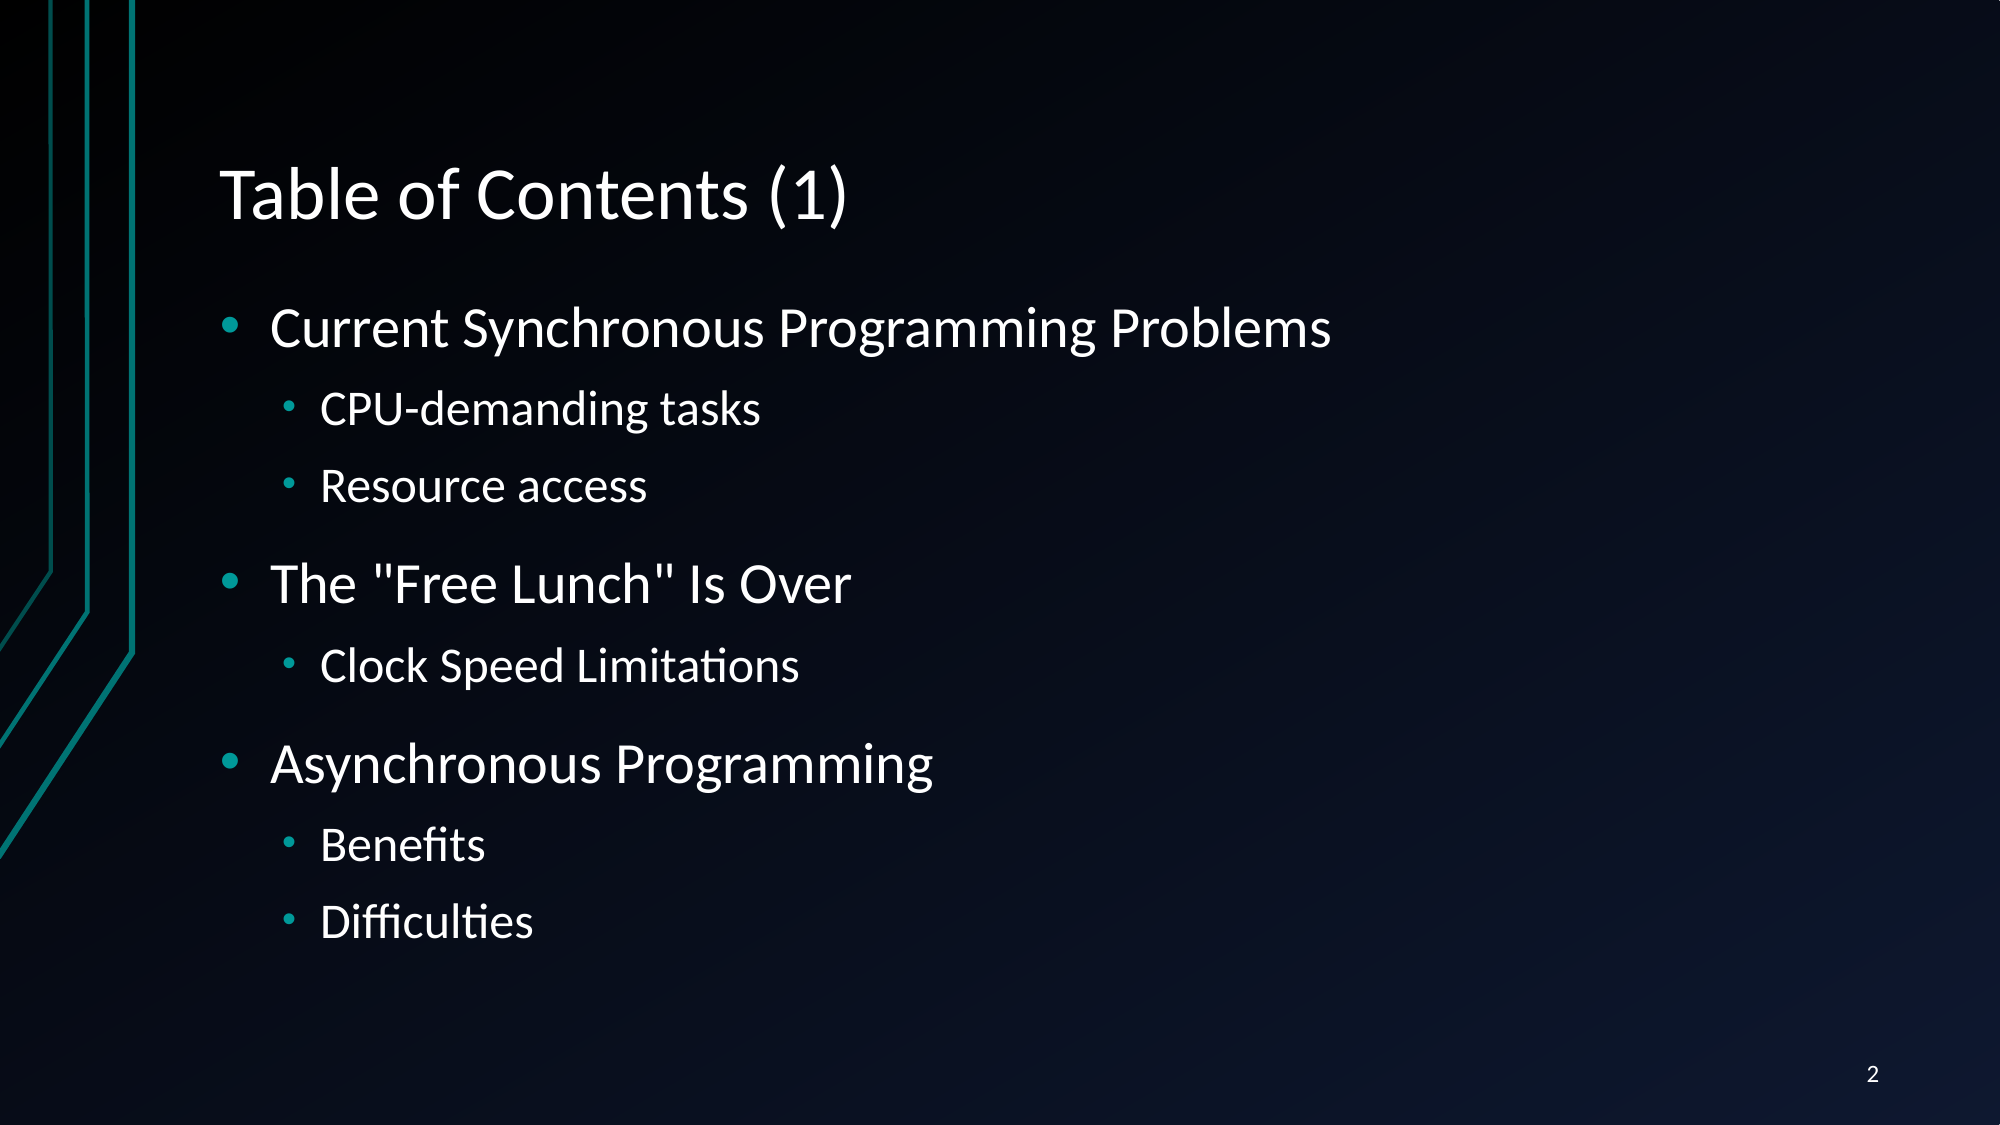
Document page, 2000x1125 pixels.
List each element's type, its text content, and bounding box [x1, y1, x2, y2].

slide_number 2 [1732, 1042, 1900, 1103]
list Current Synchronous Programming Problems CPU-demanding tasks Resource access The "Free Lunch" Is Over Clock Speed Limitations Asynchronous Programming Benefits Difficulties [199, 279, 1900, 1012]
title Table of Contents (1) [199, 45, 1900, 246]
